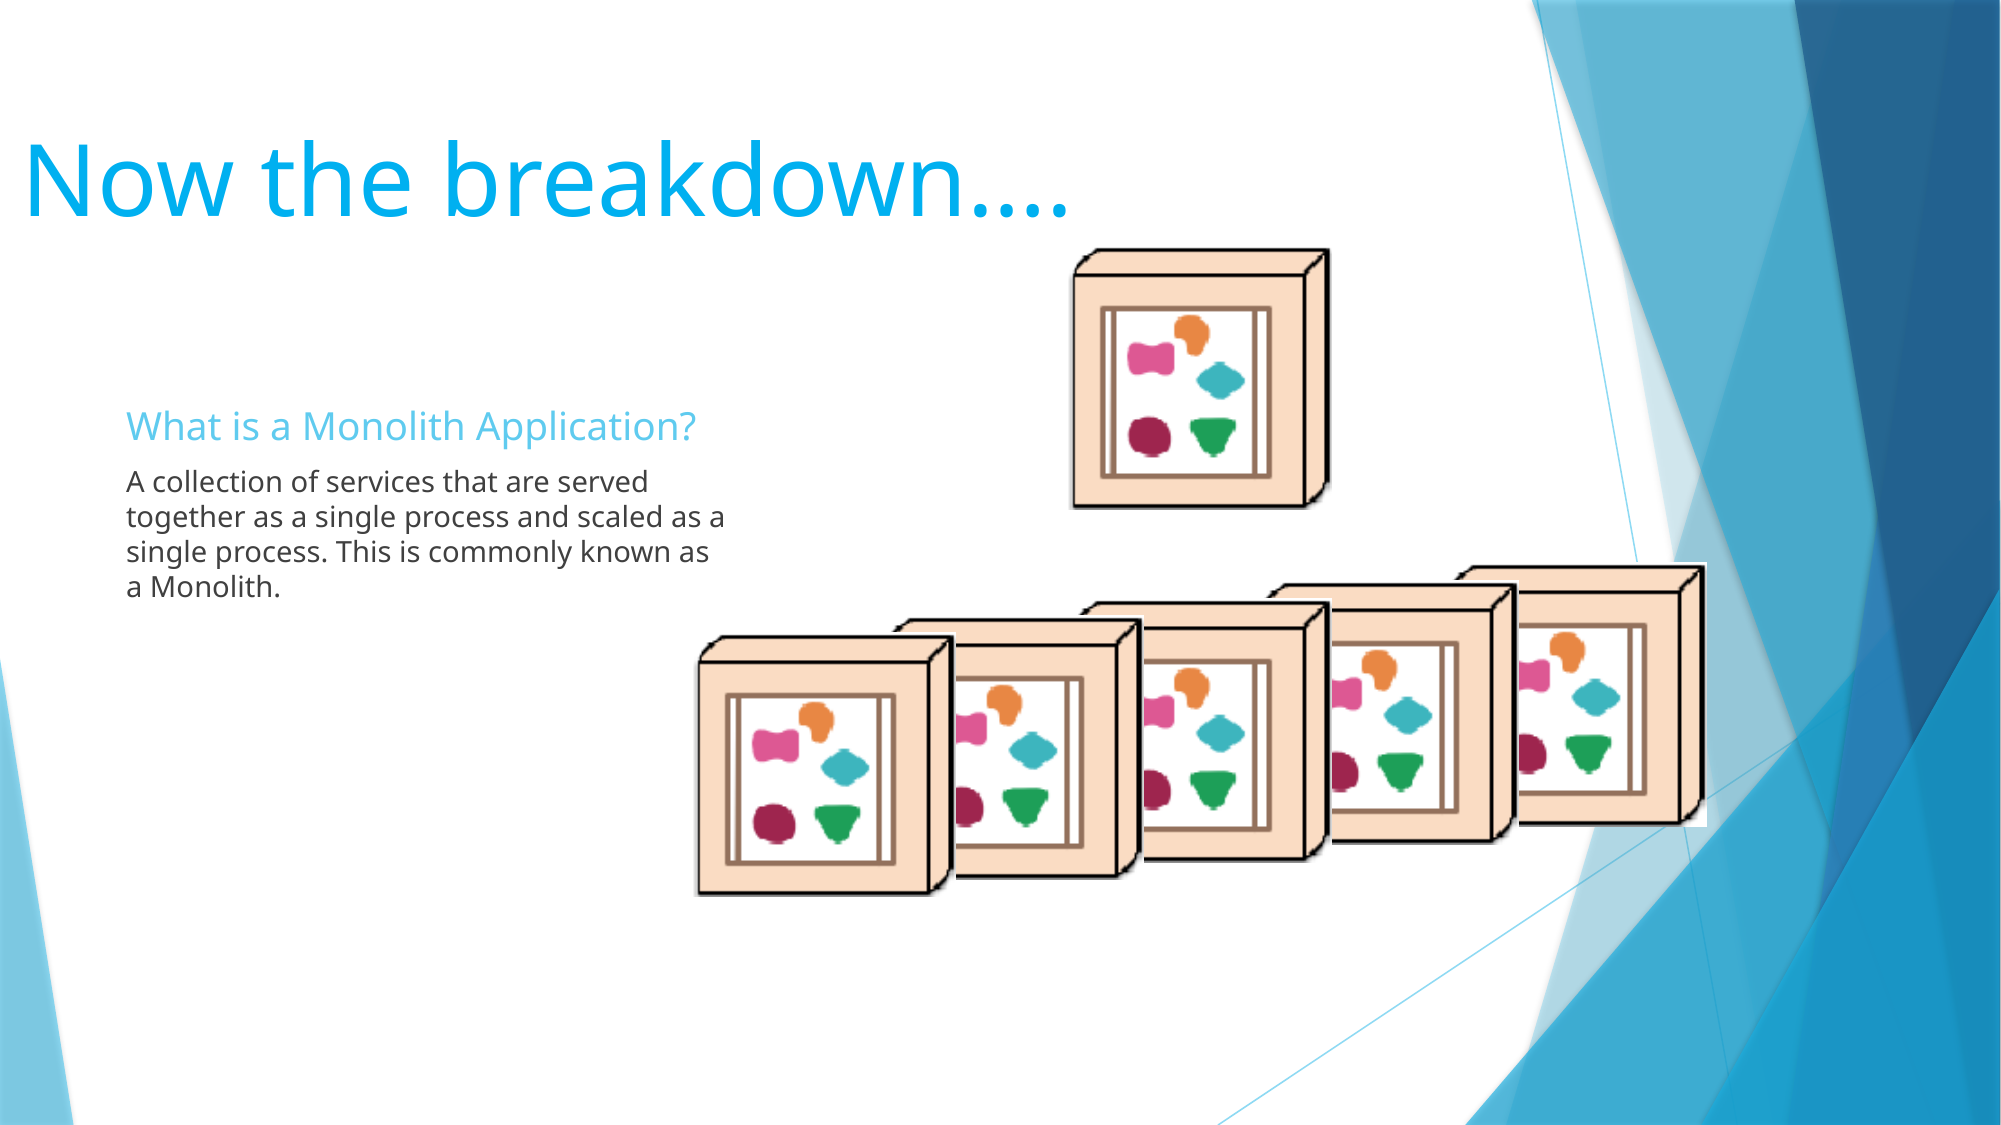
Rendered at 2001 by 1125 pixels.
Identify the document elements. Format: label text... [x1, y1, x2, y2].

list A collection of services that are served together as a single process and scaled as a single process. This is commonly known as a Monolith. [111, 455, 744, 880]
text_box Now the breakdown…. [6, 109, 1089, 244]
picture [692, 561, 1708, 898]
title What is a Monolith Application? [111, 393, 744, 455]
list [1068, 244, 1332, 511]
